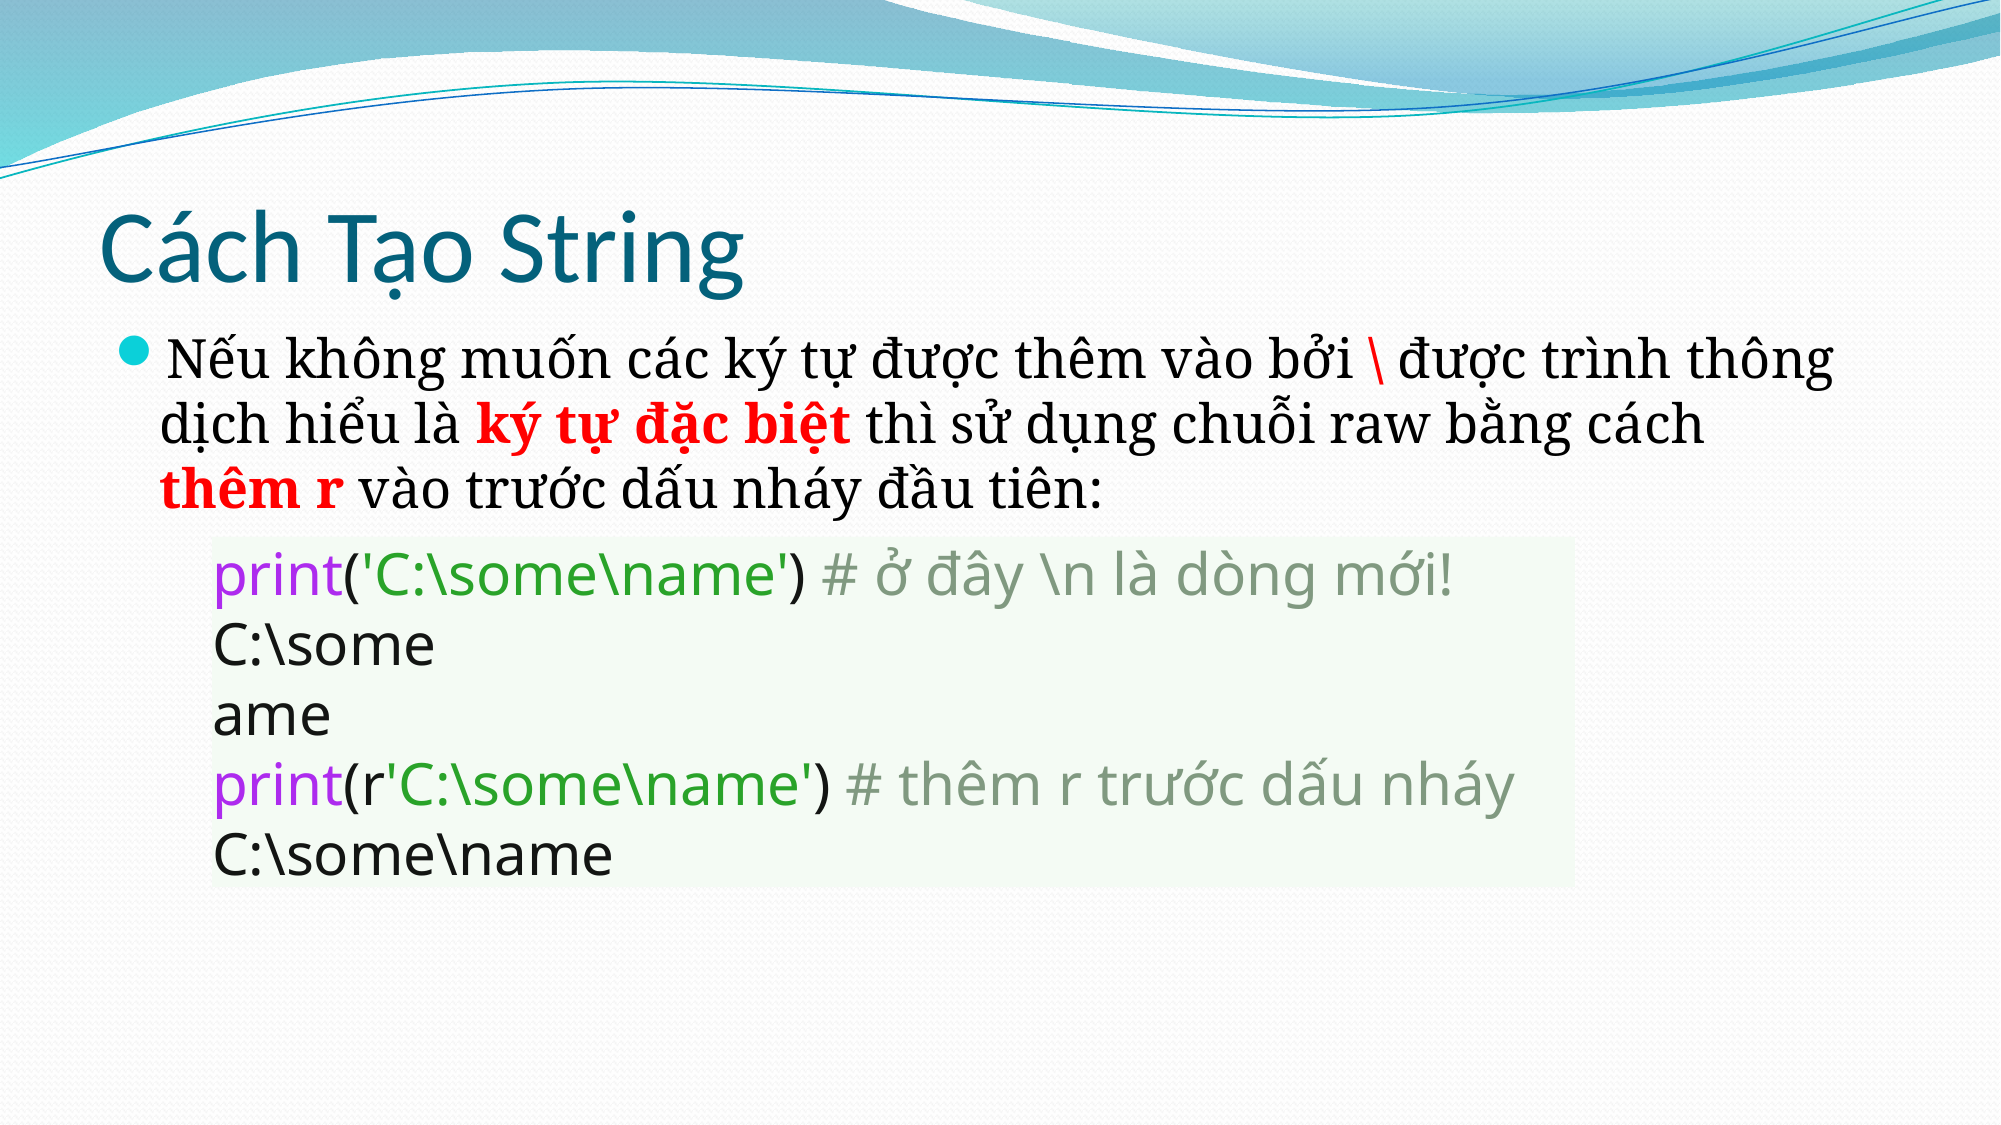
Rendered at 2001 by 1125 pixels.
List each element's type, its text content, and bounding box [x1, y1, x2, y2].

text_box print('C:\some\name') # ở đây \n là dòng mới! C:\some ame print(r'C:\some\name') # thêm r trước dấu nháy C:\some\name [212, 536, 1575, 887]
title Cách Tạo String [99, 115, 1900, 303]
list Nếu không muốn các ký tự được thêm vào bởi \ được trình thông dịch hiểu là ký tự đặc biệt thì sử dụng chuỗi raw bằng cách thêm r vào trước dấu nháy đầu tiên: [99, 317, 1900, 1038]
